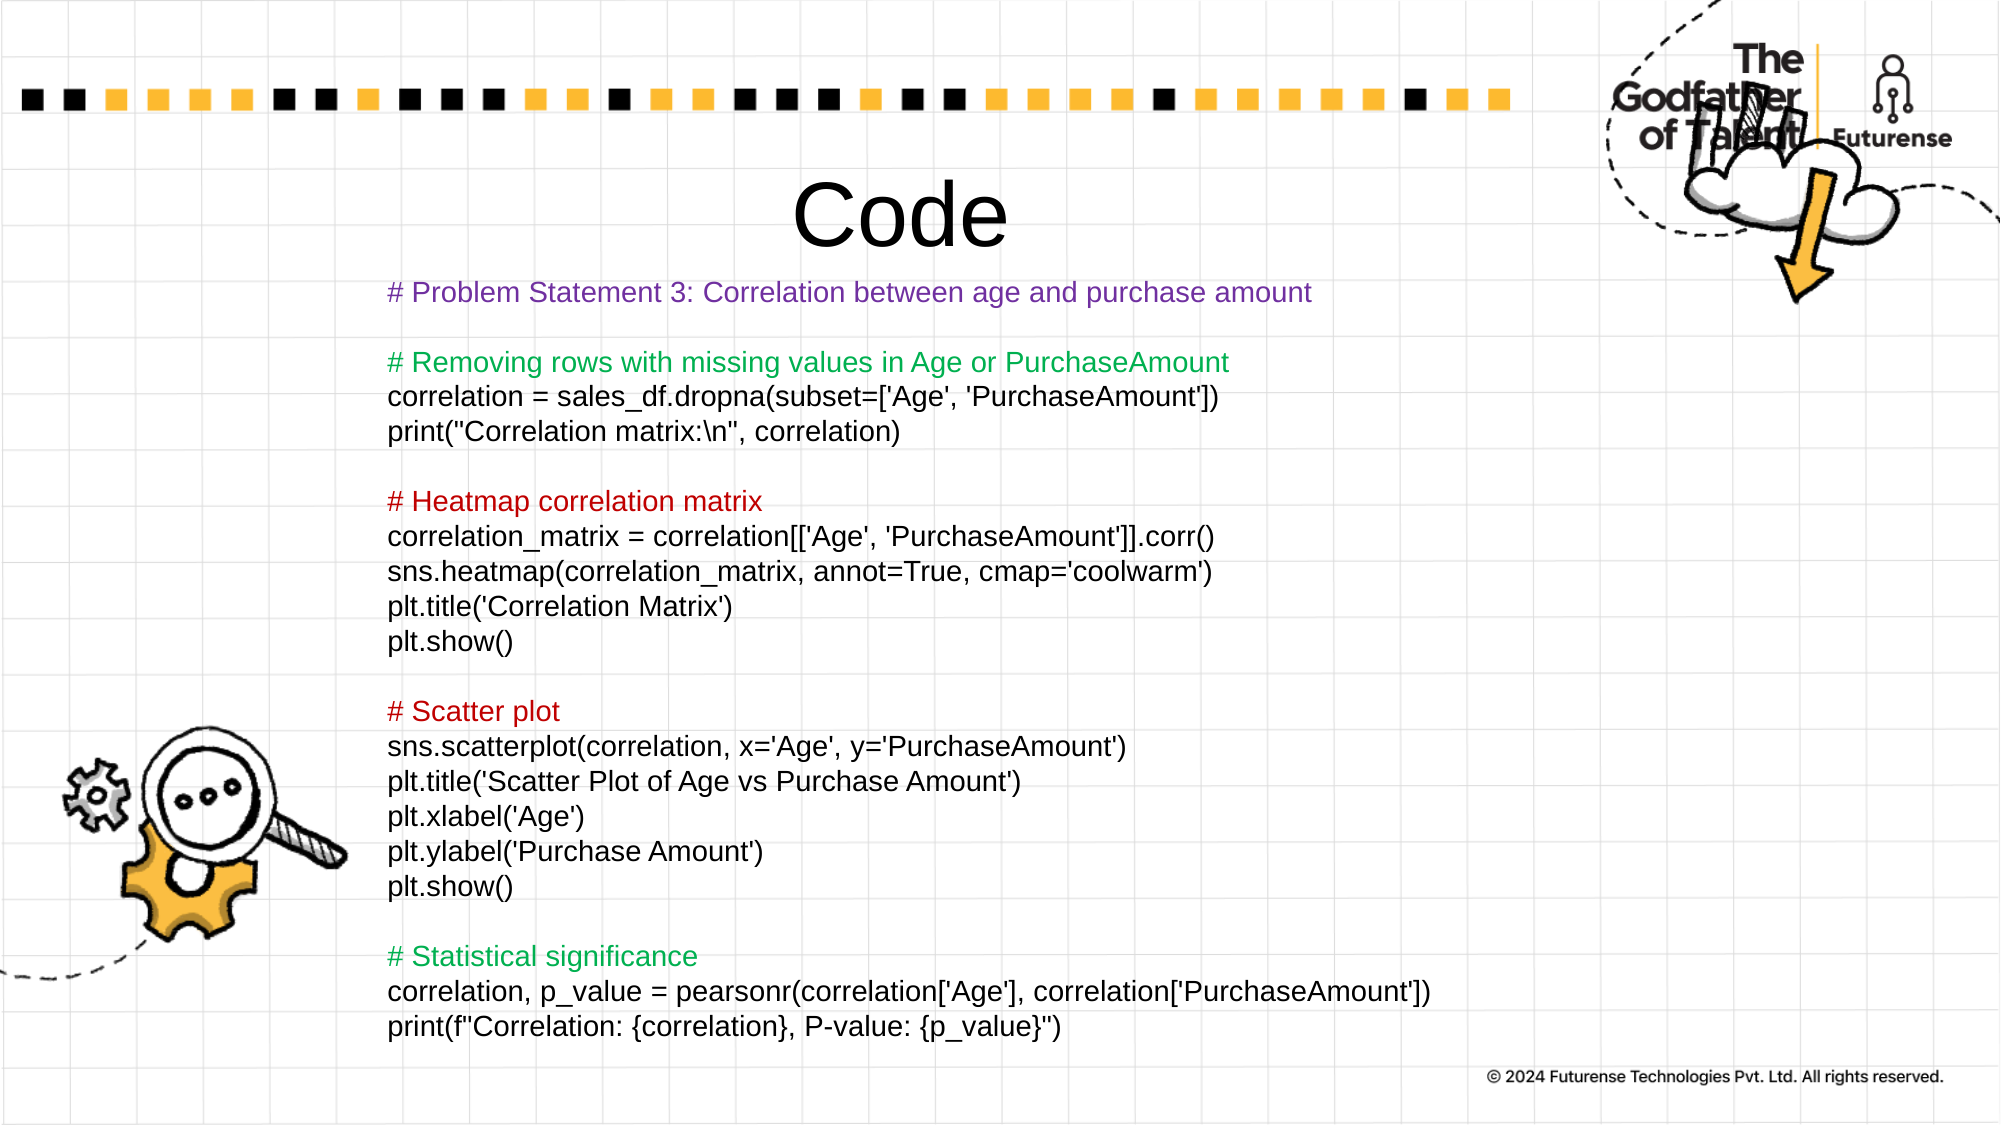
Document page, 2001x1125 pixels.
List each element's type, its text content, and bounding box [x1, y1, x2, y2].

title Code [776, 108, 2000, 326]
picture [0, 0, 2001, 1125]
text_box # Problem Statement 3: Correlation between age and purchase amount # Removing rows with missing values in Age or PurchaseAmount correlation = sales_df.dropna(subset=['Age', 'PurchaseAmount']) print("Correlation matrix:\n", correlation) # Heatmap correlation matrix correlation_matrix = correlation[['Age', 'PurchaseAmount']].corr() sns.heatmap(correlation_matrix, annot=True, cmap='coolwarm') plt.title('Correlation Matrix') plt.show() # Scatter plot sns.scatterplot(correlation, x='Age', y='PurchaseAmount') plt.title('Scatter Plot of Age vs Purchase Amount') plt.xlabel('Age') plt.ylabel('Purchase Amount') plt.show() # Statistical significance correlation, p_value = pearsonr(correlation['Age'], correlation['PurchaseAmount']) print(f"Correlation: {correlation}, P-value: {p_value}") [372, 265, 1697, 1095]
